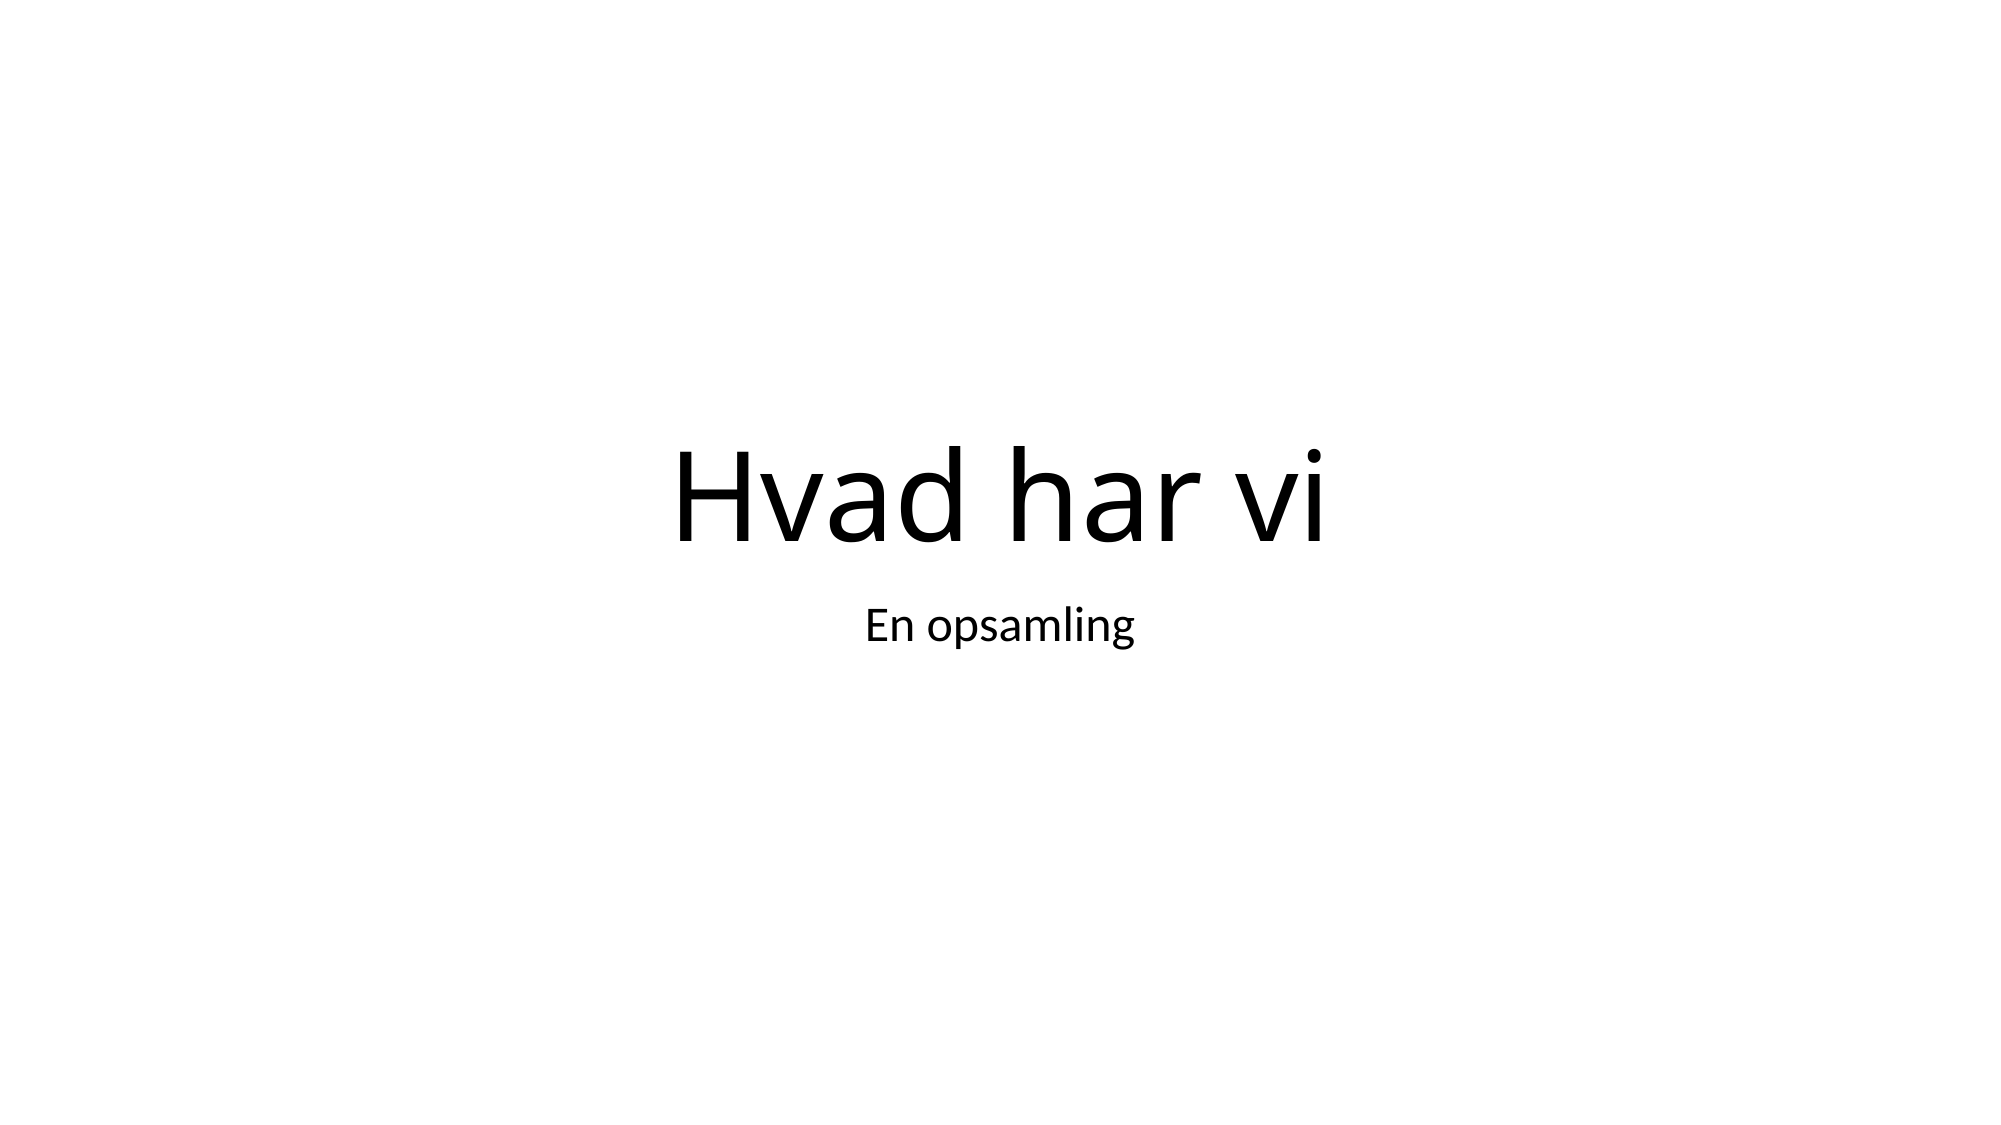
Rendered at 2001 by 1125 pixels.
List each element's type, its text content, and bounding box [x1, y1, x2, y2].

subtitle En opsamling [249, 590, 1750, 863]
title Hvad har vi [249, 184, 1750, 576]
